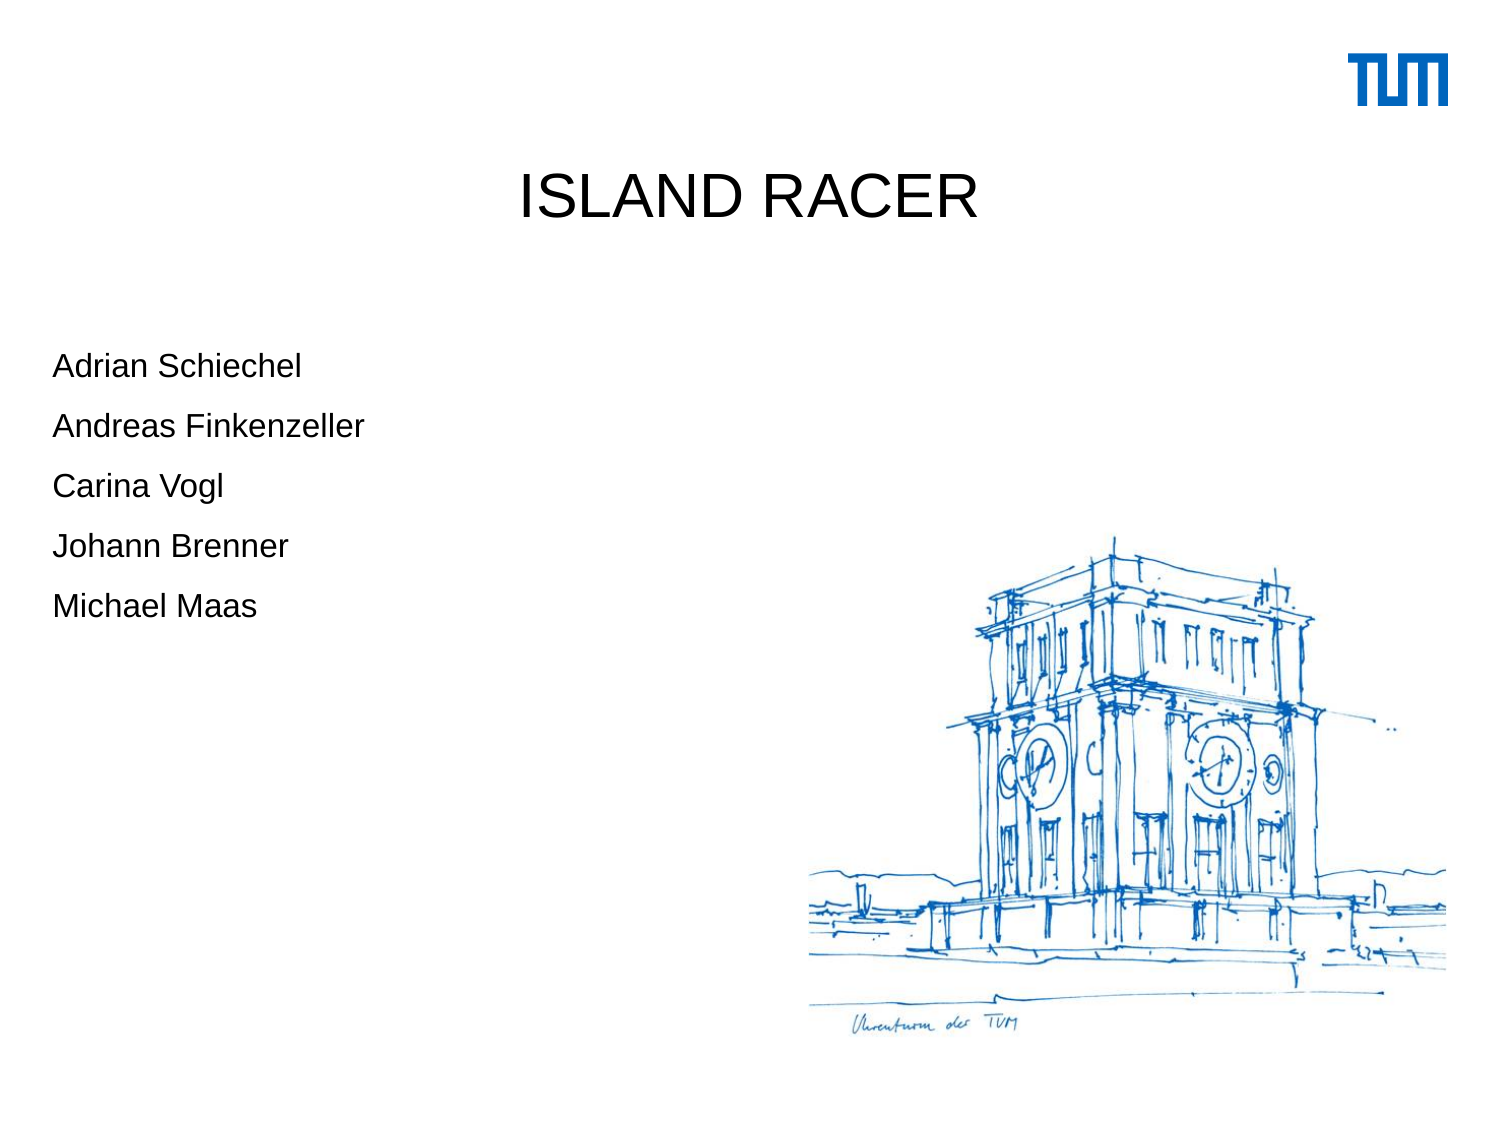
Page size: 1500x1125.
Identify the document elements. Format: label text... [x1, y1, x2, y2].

title ISLAND RACER [52, 162, 1449, 231]
list Adrian Schiechel Andreas Finkenzeller Carina Vogl Johann Brenner Michael Maas [52, 324, 1449, 534]
picture [807, 500, 1447, 1059]
